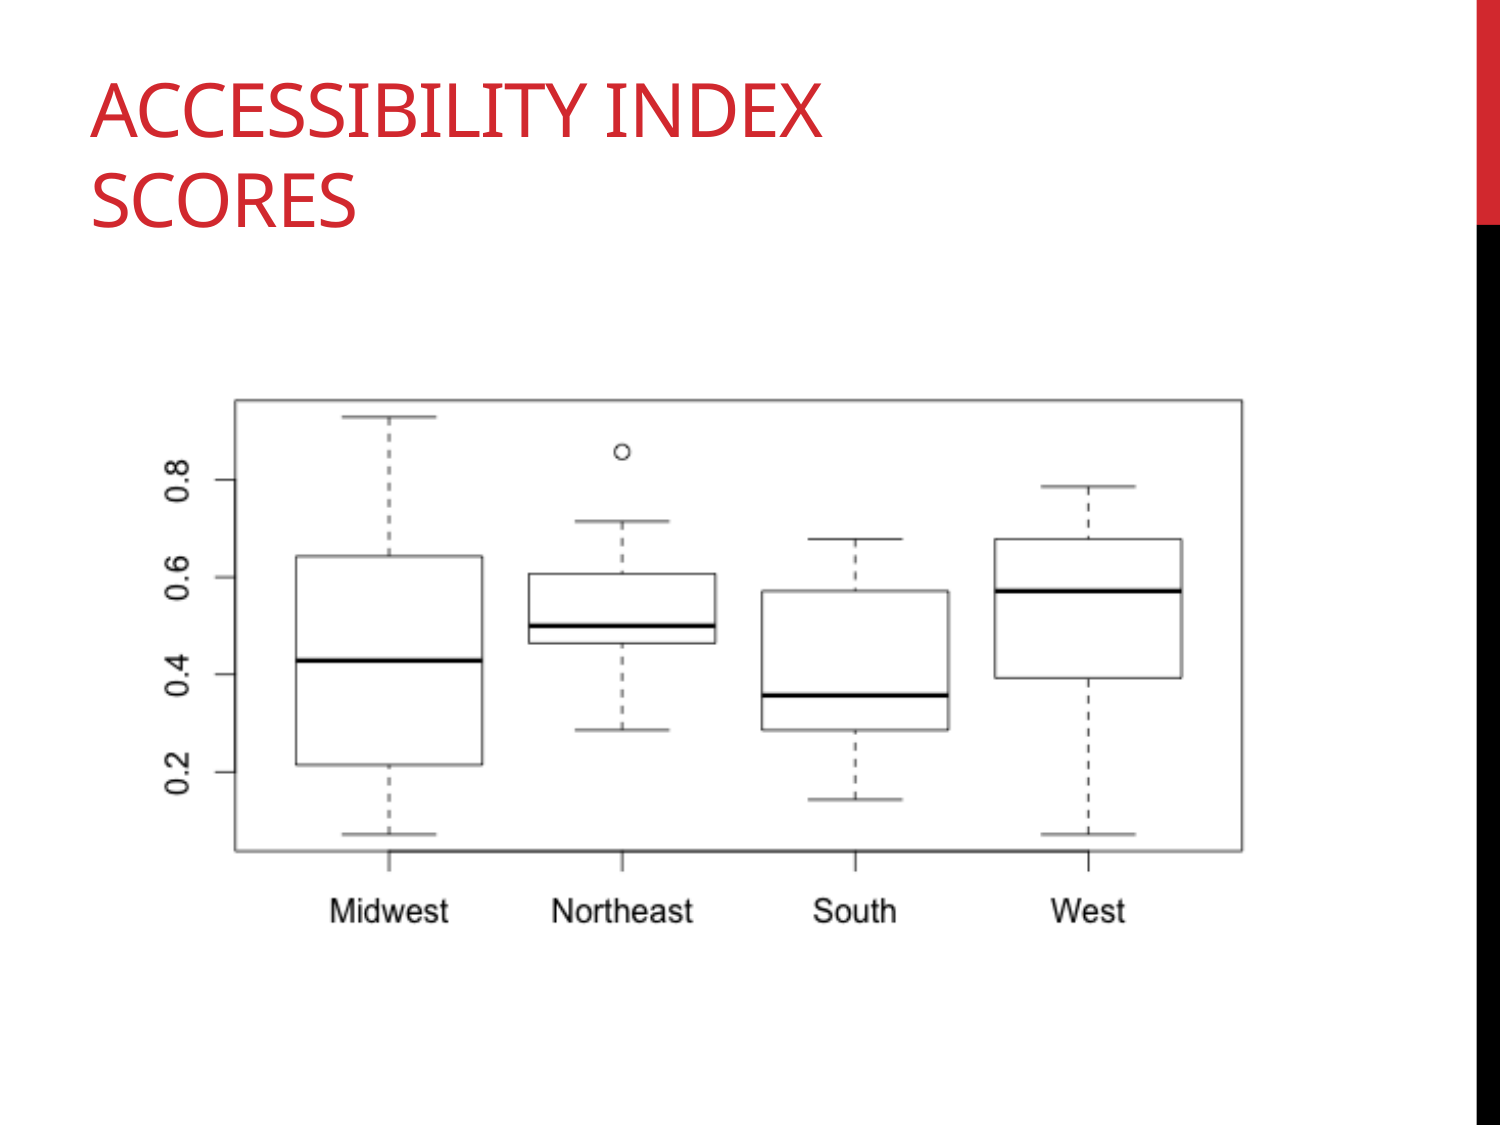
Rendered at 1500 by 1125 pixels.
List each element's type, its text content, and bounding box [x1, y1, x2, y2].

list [74, 286, 1326, 1006]
title Accessibility Index Scores [75, 25, 1025, 250]
